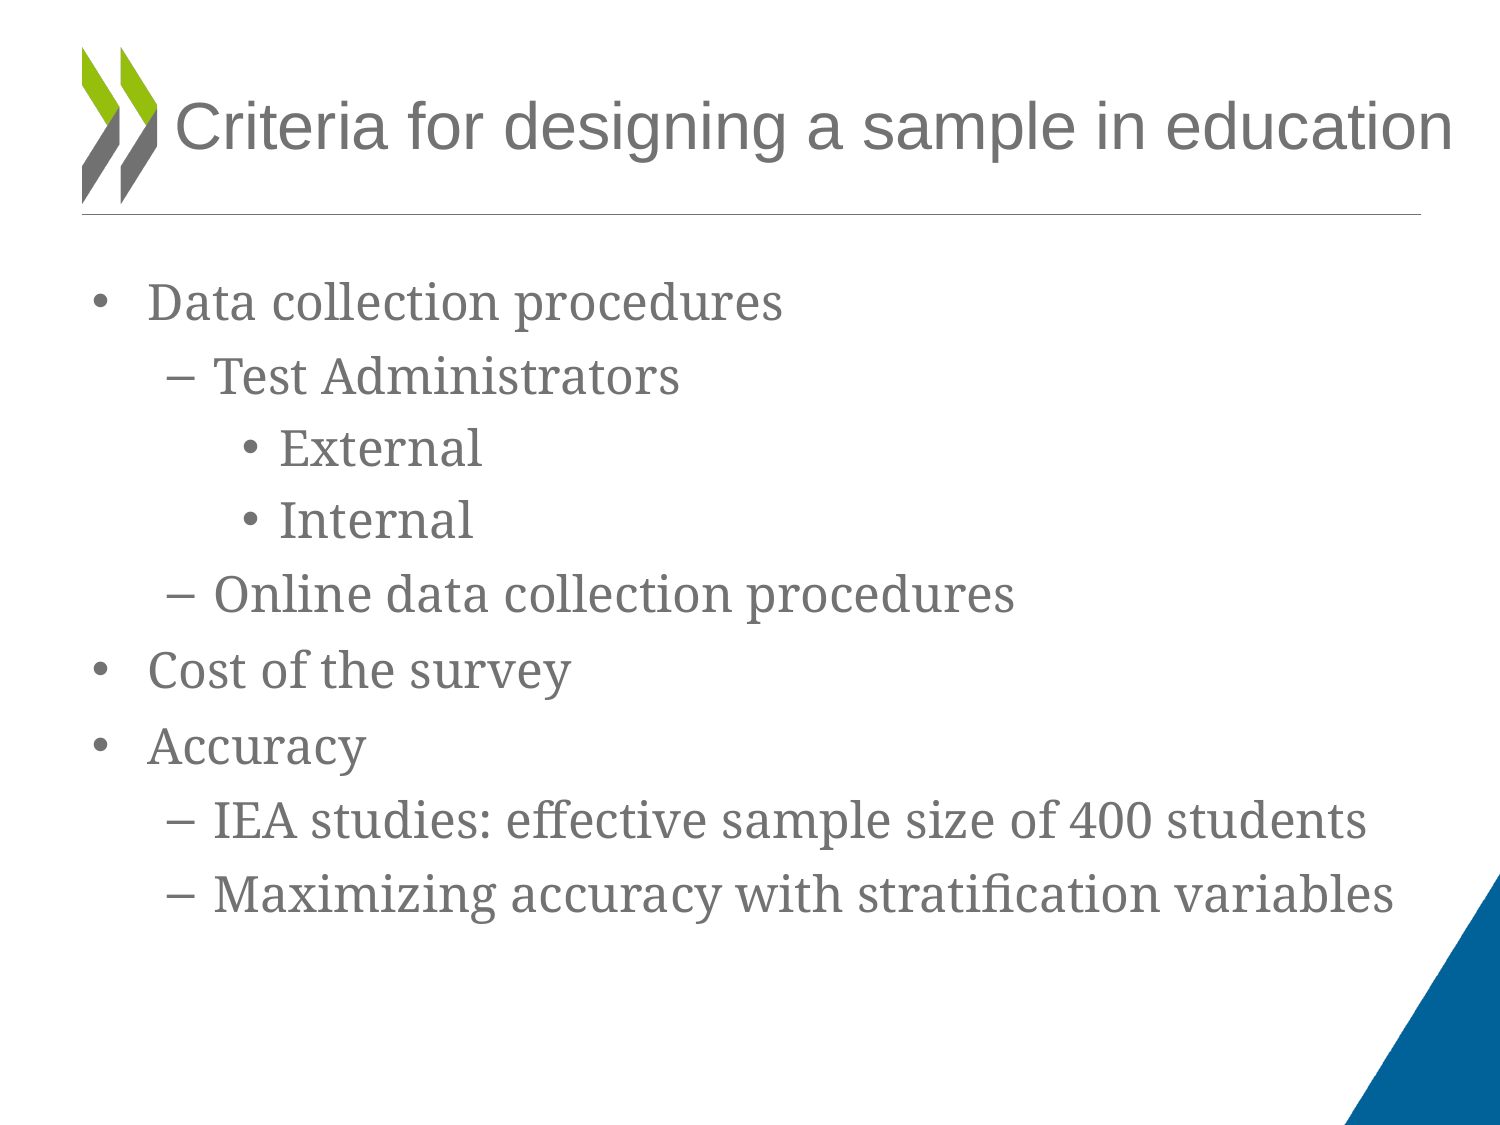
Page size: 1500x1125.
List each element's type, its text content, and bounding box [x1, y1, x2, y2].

picture [1344, 873, 1500, 1125]
list Data collection procedures Test Administrators External Internal Online data collection procedures Cost of the survey Accuracy IEA studies: effective sample size of 400 students Maximizing accuracy with stratification variables [76, 262, 1426, 929]
title Criteria for designing a sample in education [159, 38, 1483, 207]
